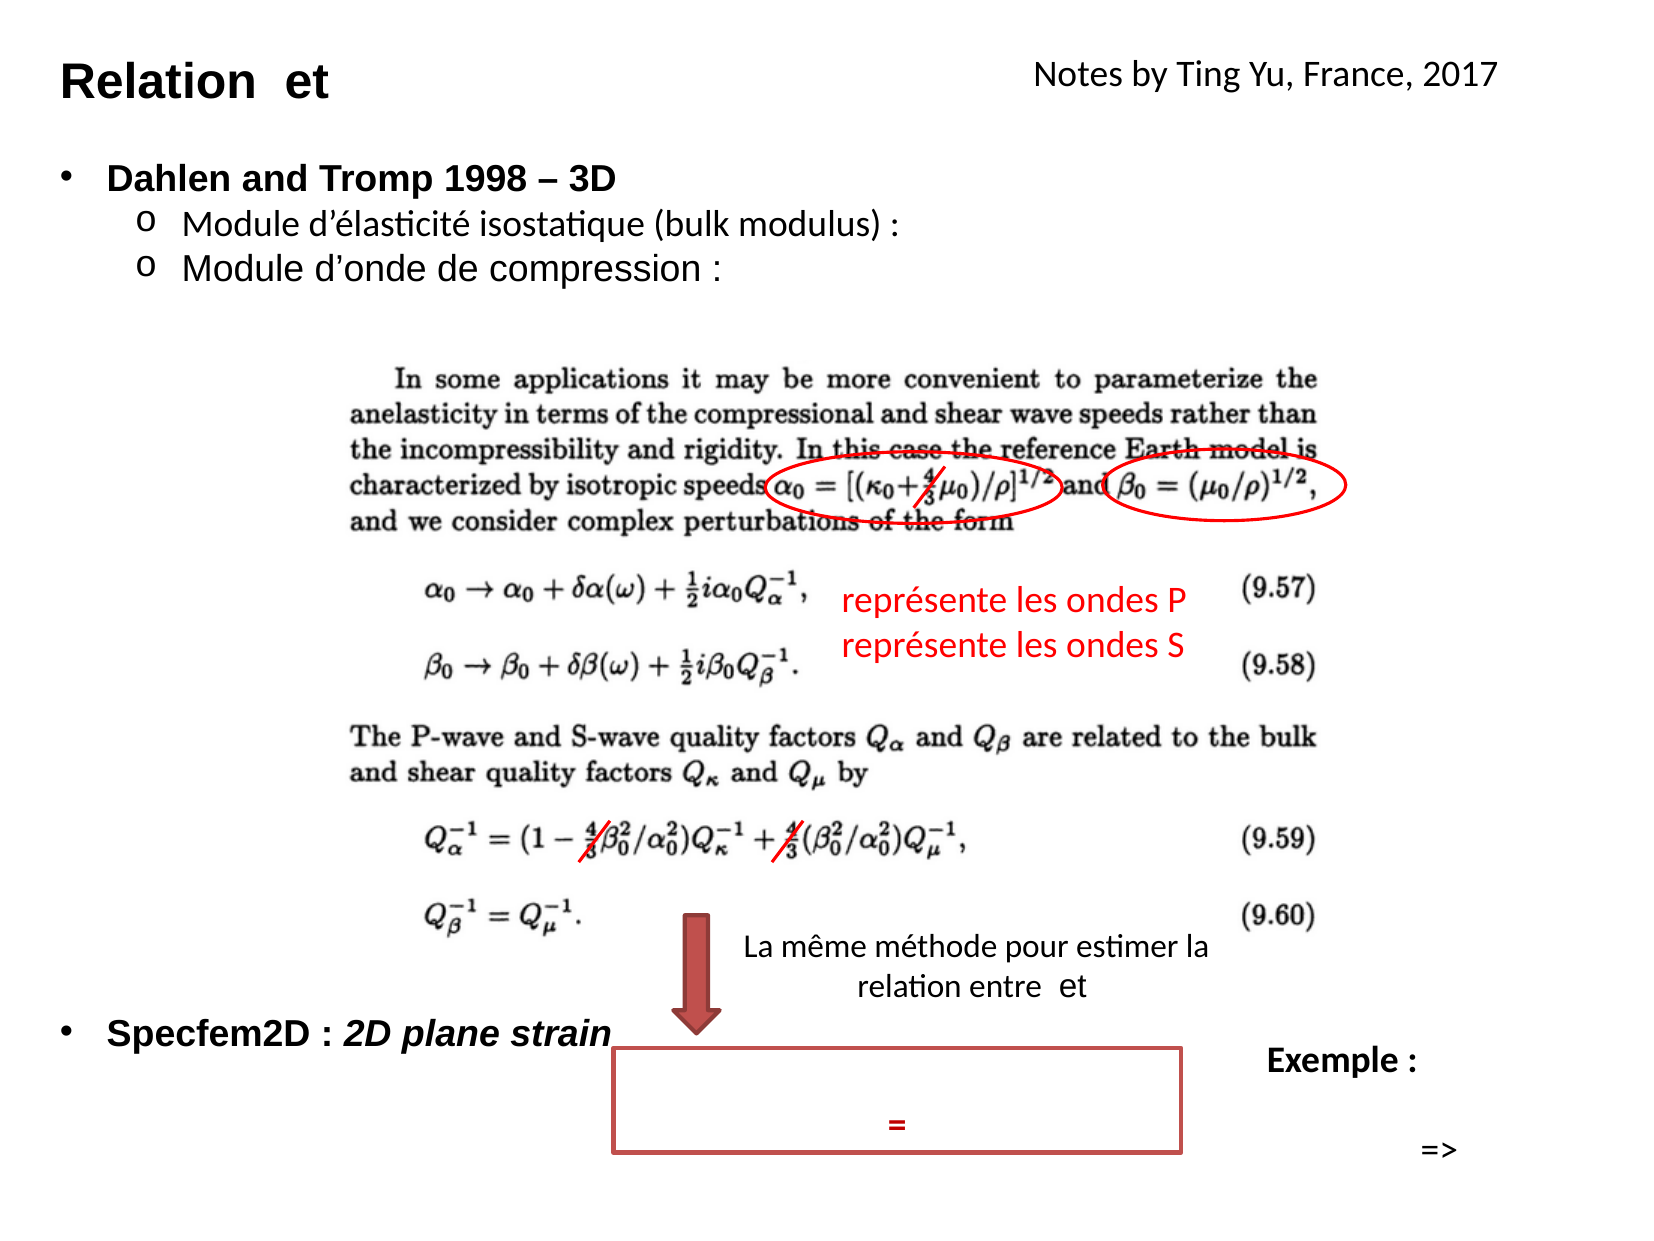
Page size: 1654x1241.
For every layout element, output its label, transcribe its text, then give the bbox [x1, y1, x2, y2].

picture [329, 359, 1331, 959]
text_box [578, 820, 611, 863]
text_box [771, 820, 804, 863]
text_box Notes by Ting Yu, France, 2017 [1018, 41, 1514, 101]
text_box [913, 466, 946, 508]
text_box [671, 966, 722, 1036]
text_box [1335, 467, 1348, 503]
